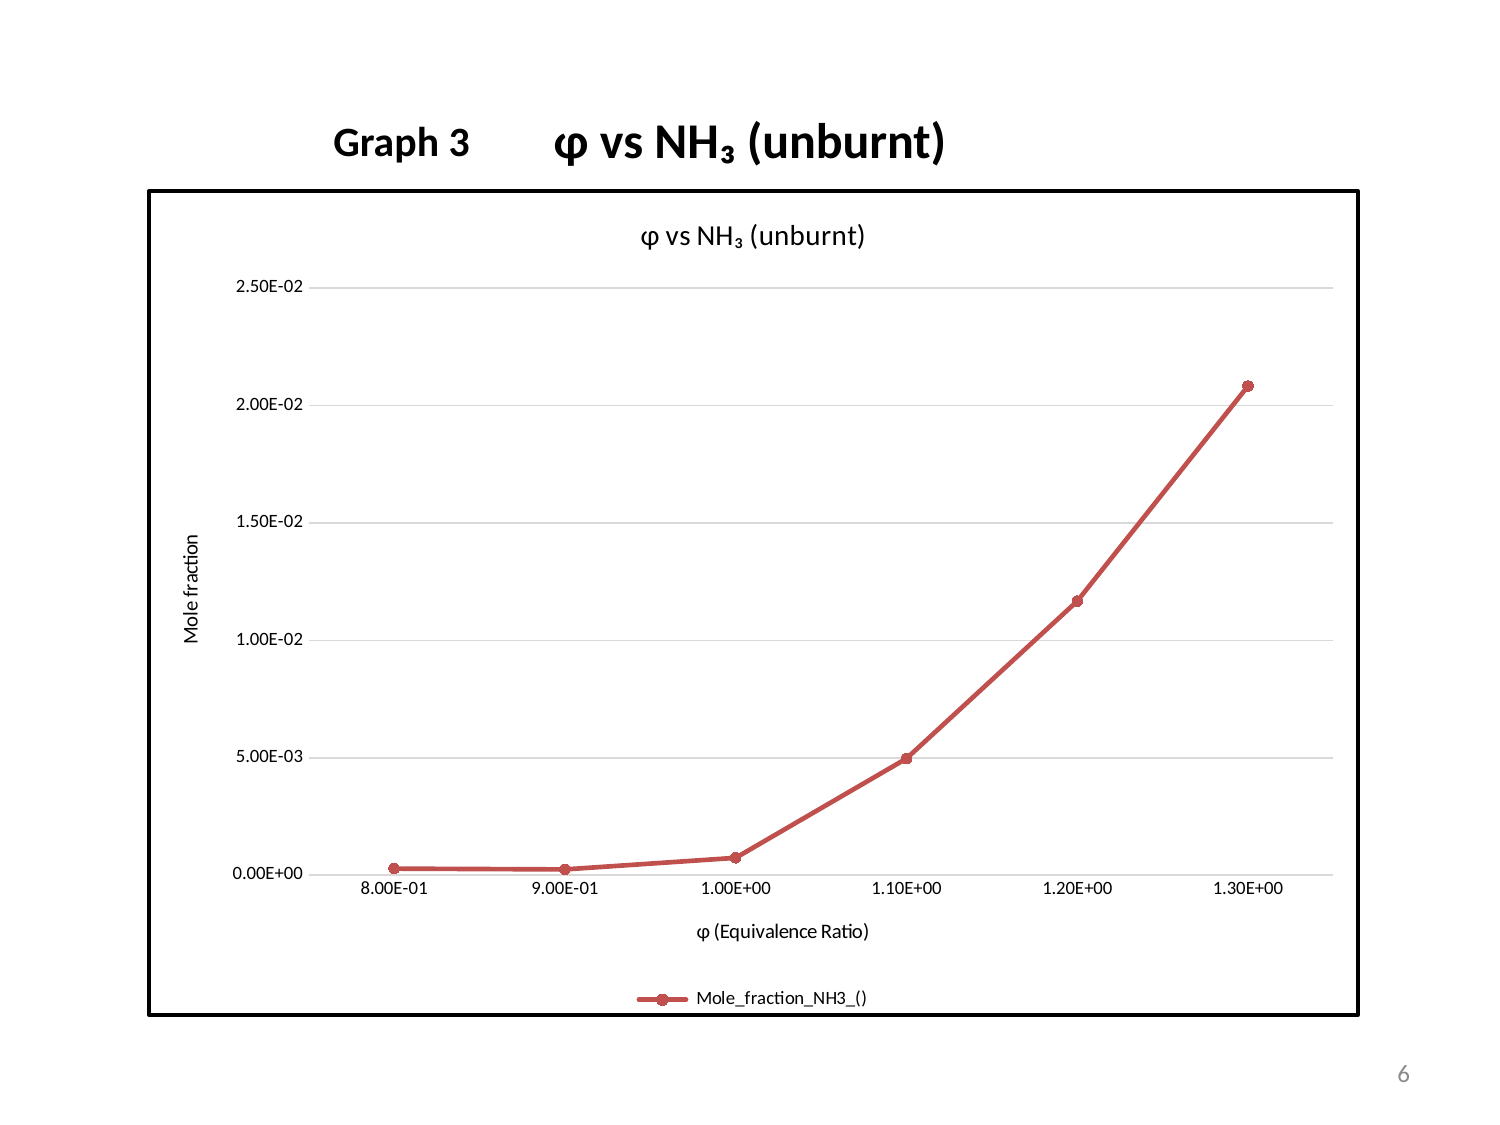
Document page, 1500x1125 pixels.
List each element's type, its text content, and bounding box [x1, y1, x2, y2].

title φ vs NH₃ (unburnt) [75, 45, 1425, 233]
text_box Graph 3 [318, 107, 486, 173]
chart [146, 188, 1360, 1018]
slide_number 6 [1074, 1042, 1425, 1103]
